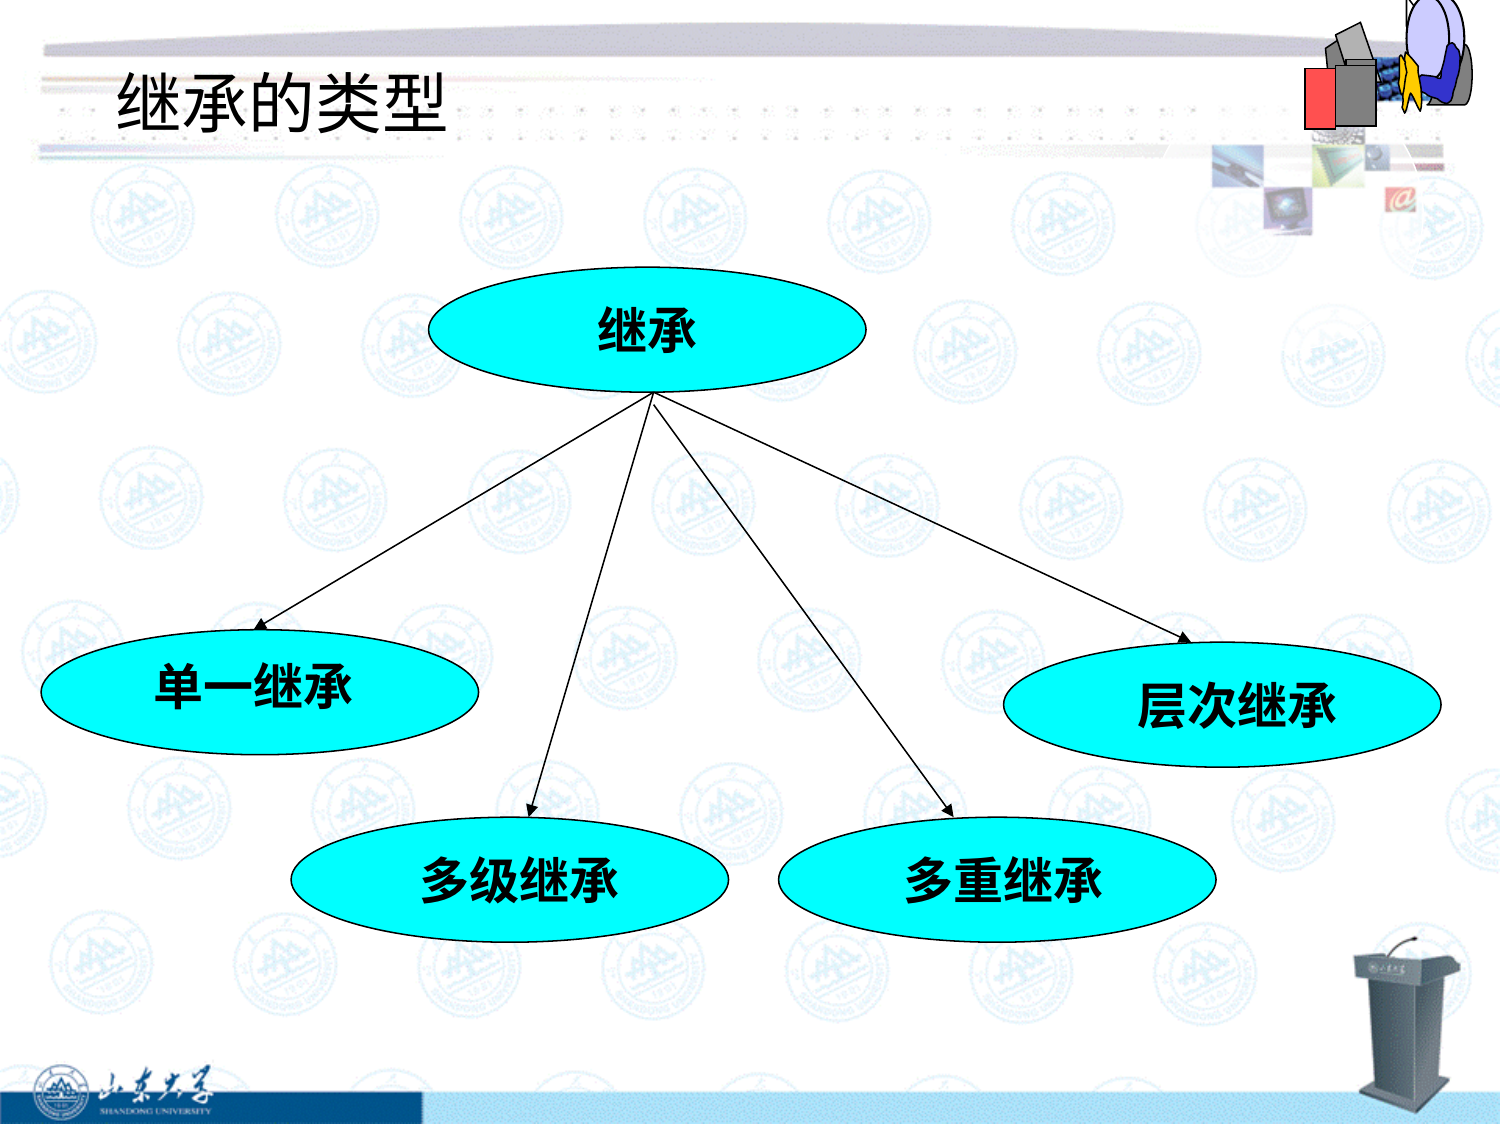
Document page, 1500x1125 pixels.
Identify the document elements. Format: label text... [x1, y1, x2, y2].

picture [0, 1, 1500, 1124]
title 继承的类型 [100, 31, 1388, 173]
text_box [1304, 0, 1473, 130]
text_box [40, 266, 1442, 943]
